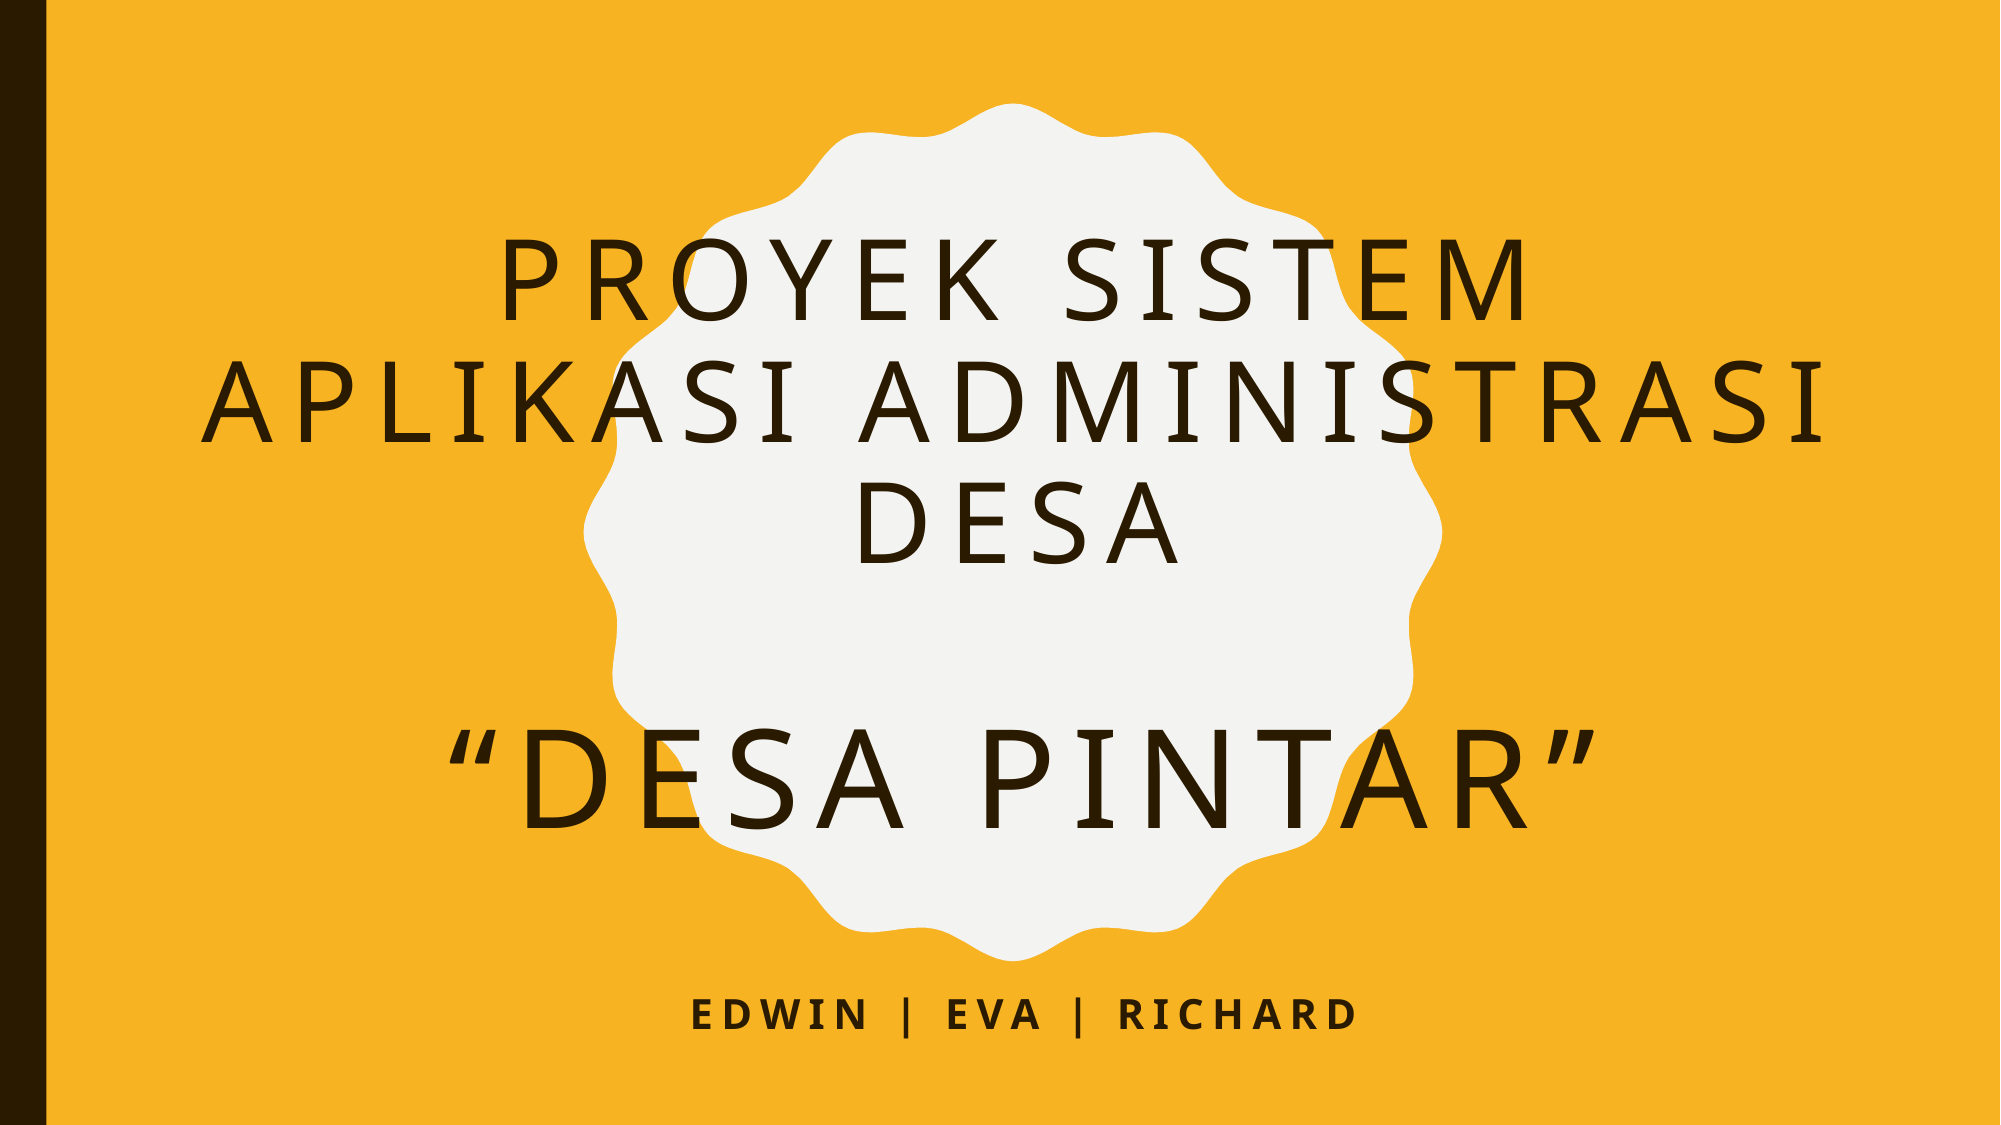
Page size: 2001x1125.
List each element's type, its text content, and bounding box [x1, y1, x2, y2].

subtitle Edwin | Eva | Richard [363, 980, 1684, 1103]
title Proyek Sistem Aplikasi Administrasi desa “Desa Pintar” [176, 180, 1870, 902]
